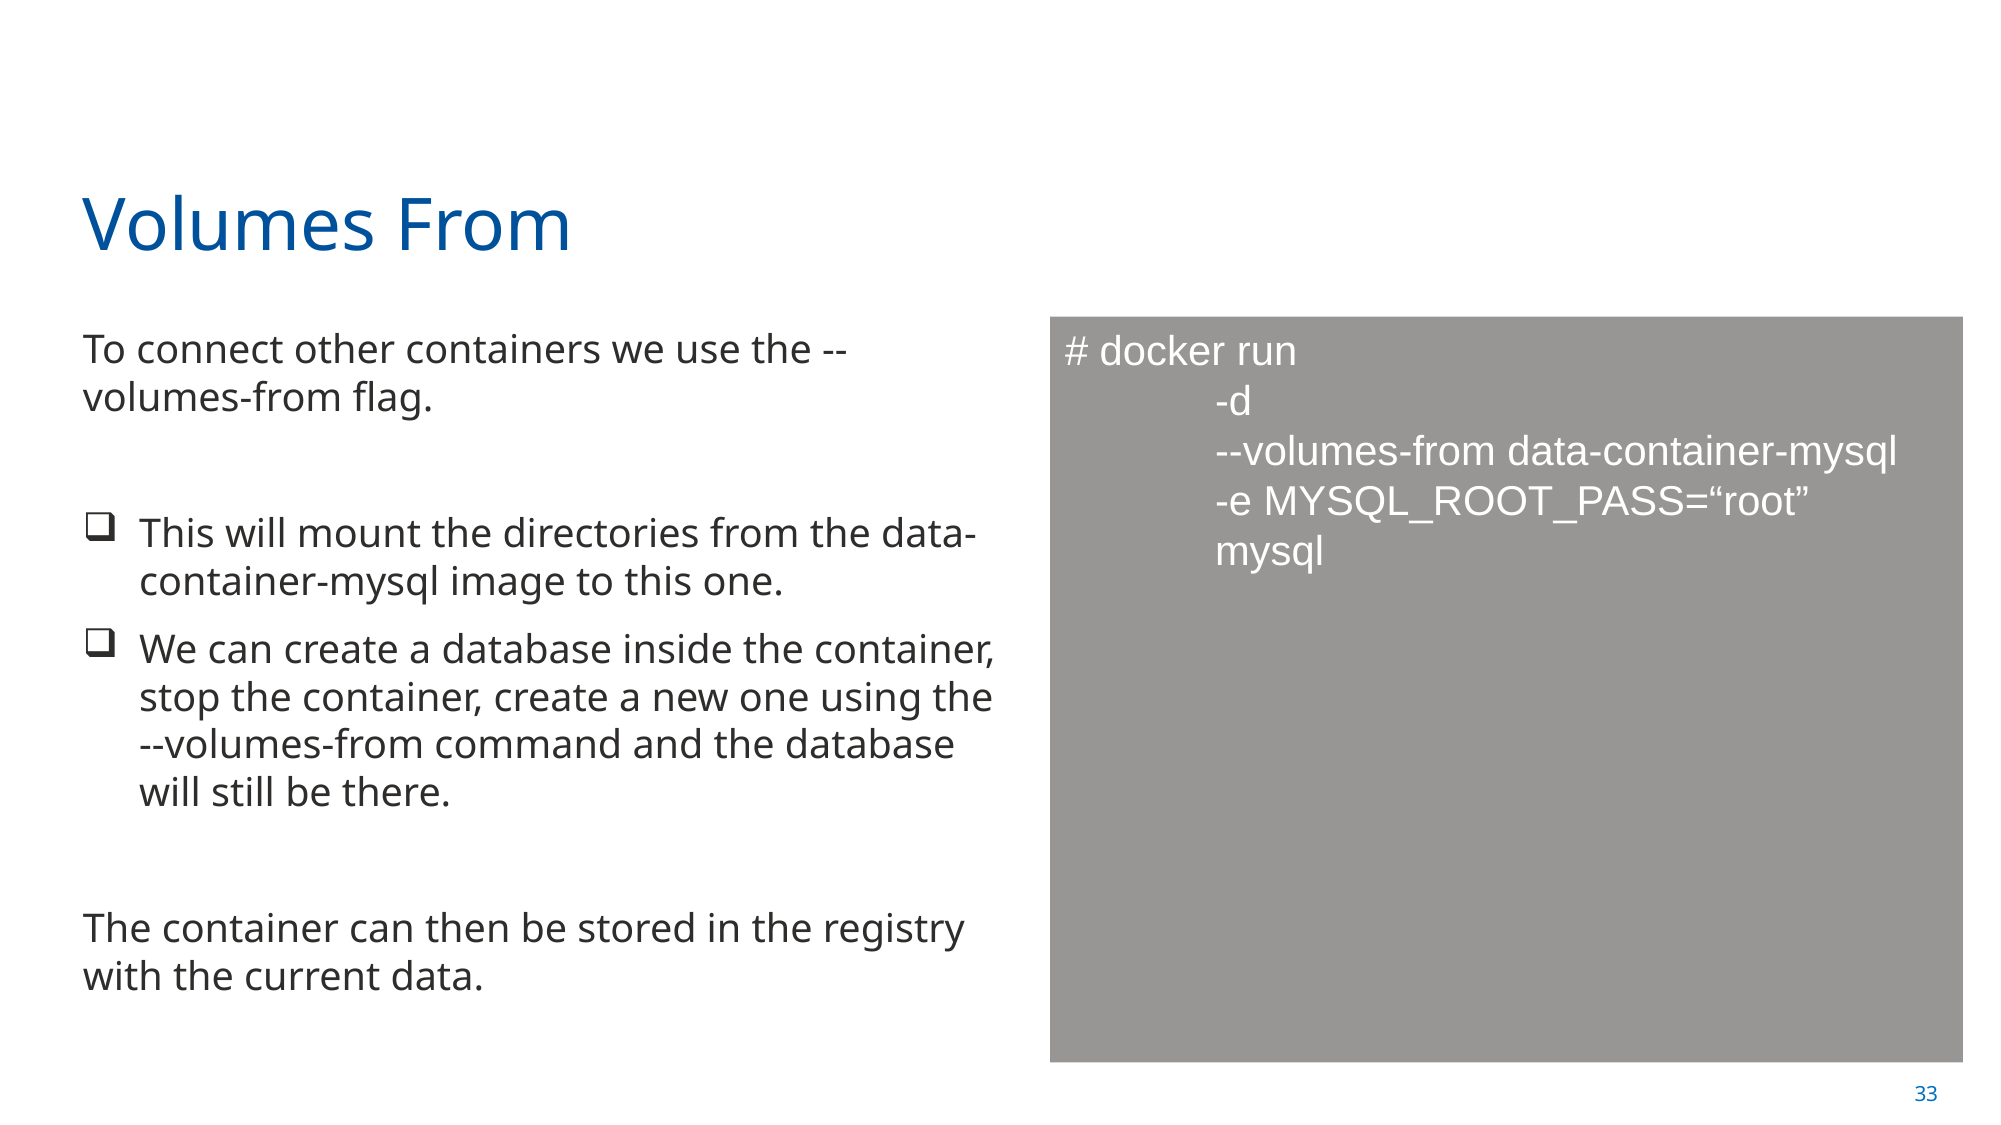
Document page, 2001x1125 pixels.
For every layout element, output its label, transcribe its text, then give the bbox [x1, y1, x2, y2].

list # docker run -d --volumes-from data-container-mysql -e MYSQL_ROOT_PASS=“root” mysql [1050, 316, 1963, 1063]
list To connect other containers we use the --volumes-from flag. This will mount the directories from the data-container-mysql image to this one. We can create a database inside the container, stop the container, create a new one using the --volumes-from command and the database will still be there. The container can then be stored in the registry with the current data. [67, 316, 1017, 1063]
title Volumes From [67, 170, 1565, 273]
